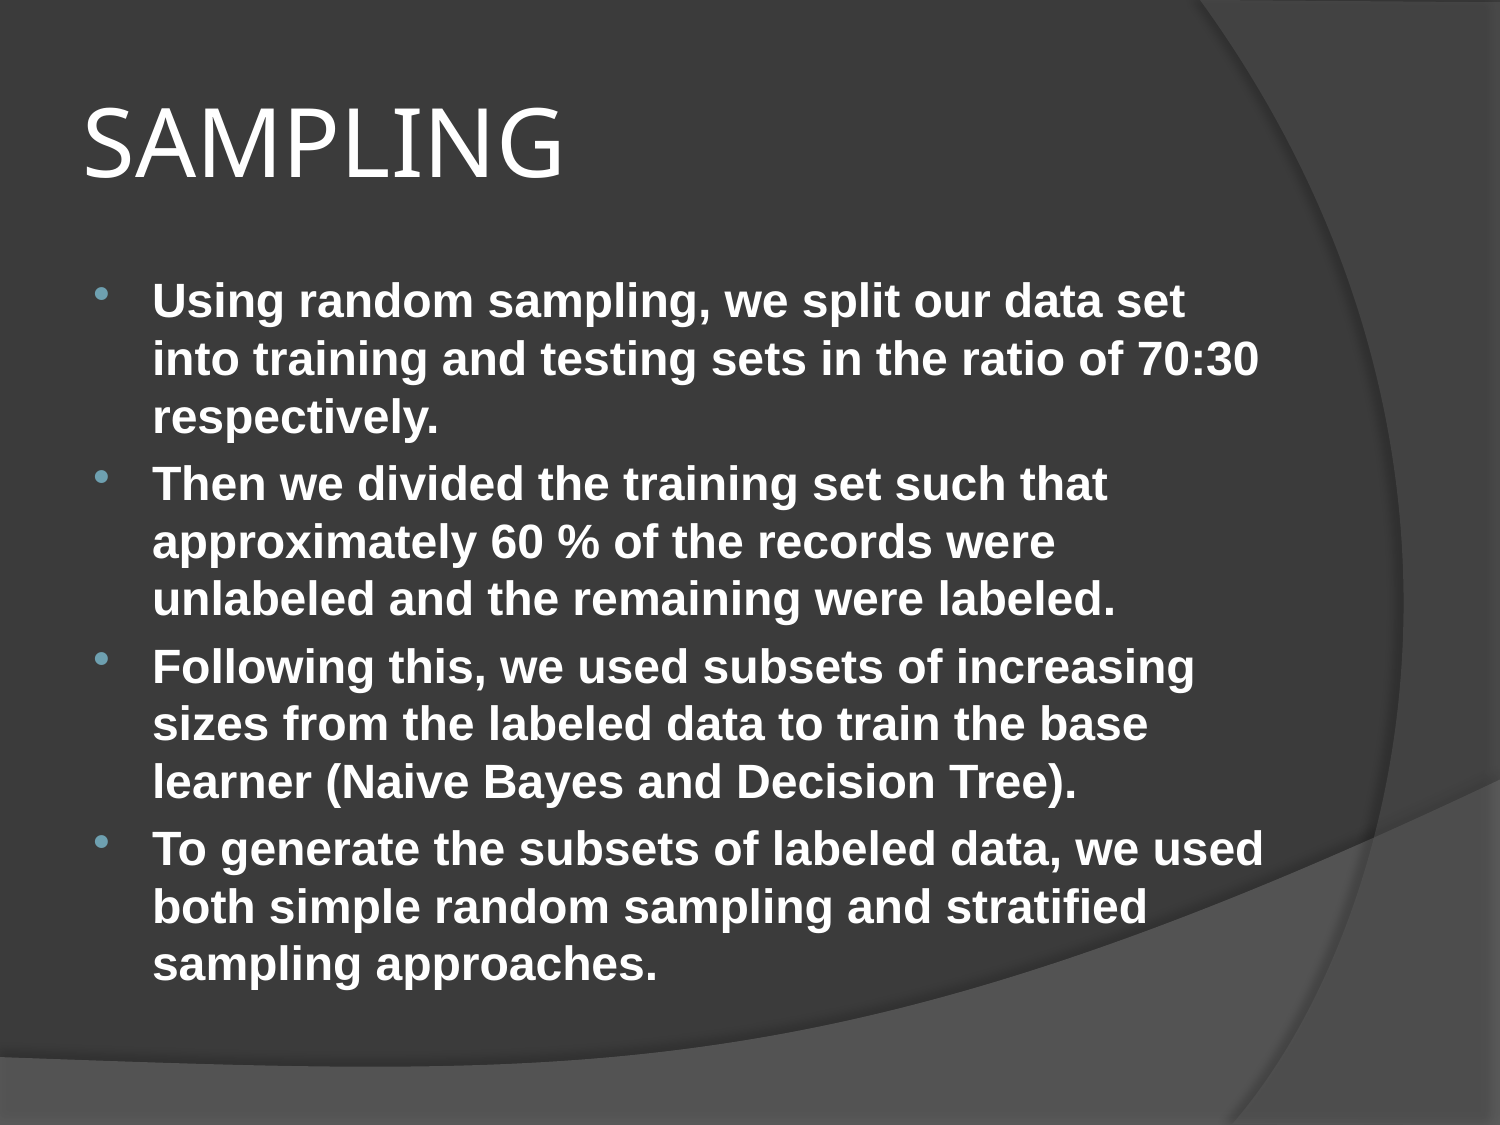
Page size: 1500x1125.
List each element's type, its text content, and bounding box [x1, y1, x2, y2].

list Using random sampling, we split our data set into training and testing sets in the ratio of 70:30 respectively. Then we divided the training set such that approximately 60 % of the records were unlabeled and the remaining were labeled. Following this, we used subsets of increasing sizes from the labeled data to train the base learner (Naive Bayes and Decision Tree). To generate the subsets of labeled data, we used both simple random sampling and stratified sampling approaches. [75, 262, 1300, 1005]
title SAMPLING [75, 45, 1300, 233]
